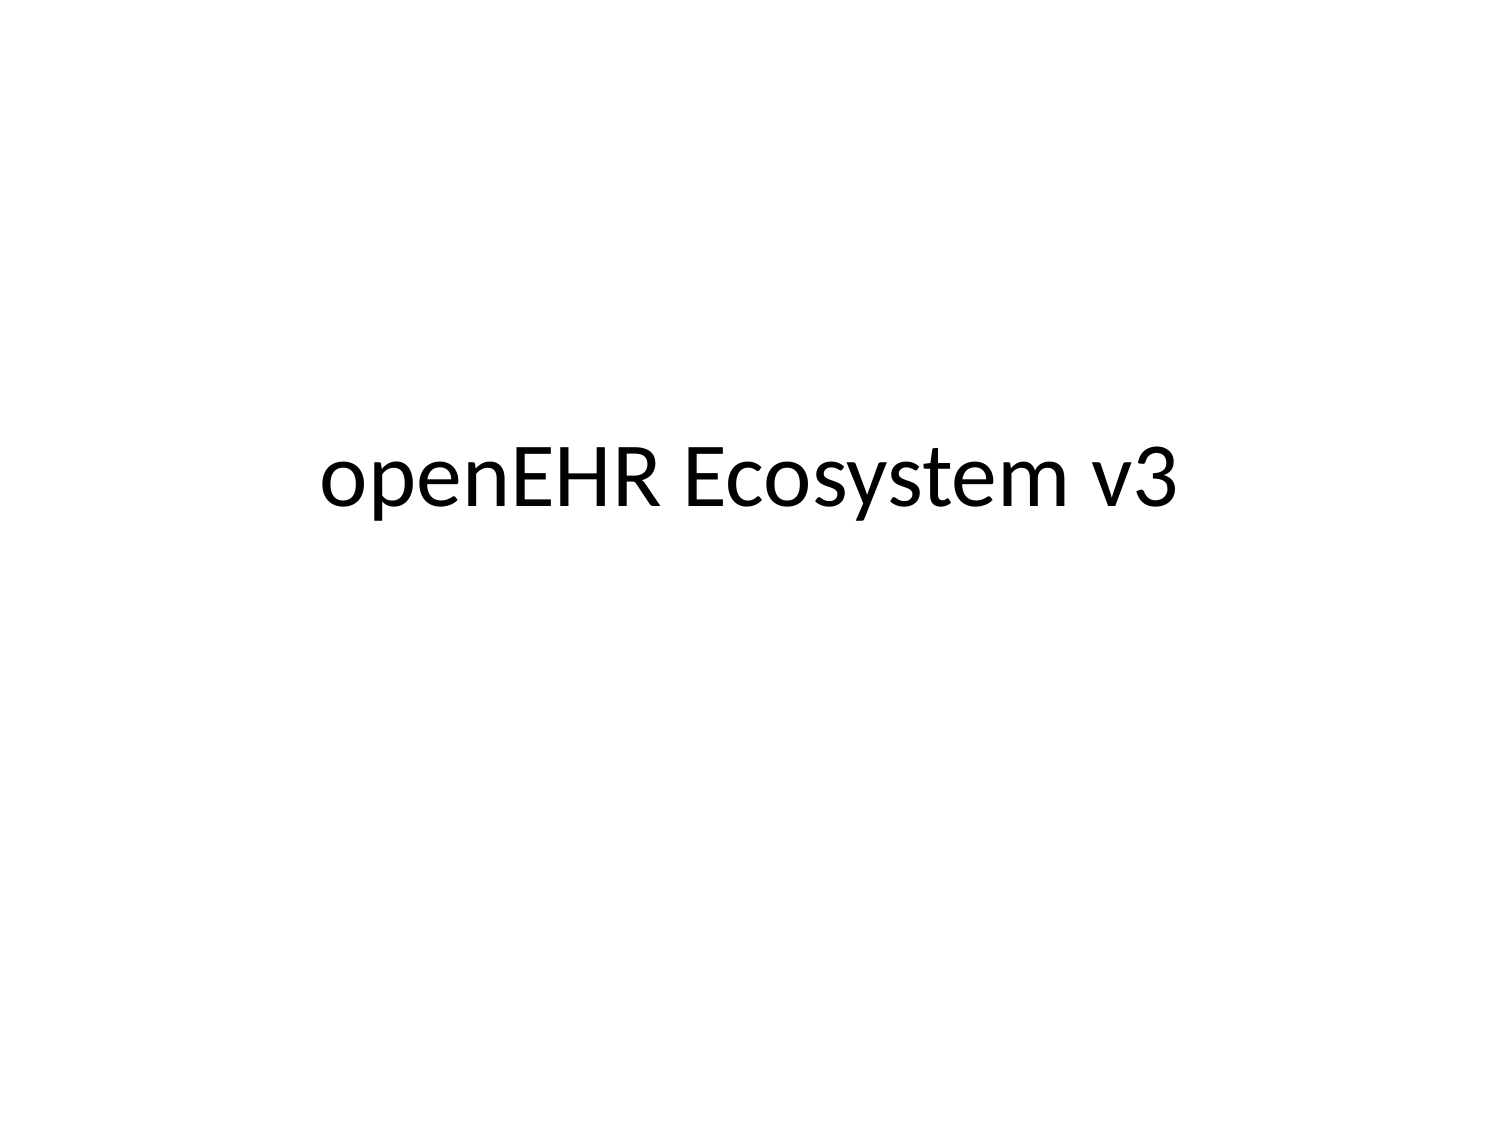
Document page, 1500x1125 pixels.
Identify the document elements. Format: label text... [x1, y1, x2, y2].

title openEHR Ecosystem v3 [112, 349, 1388, 591]
